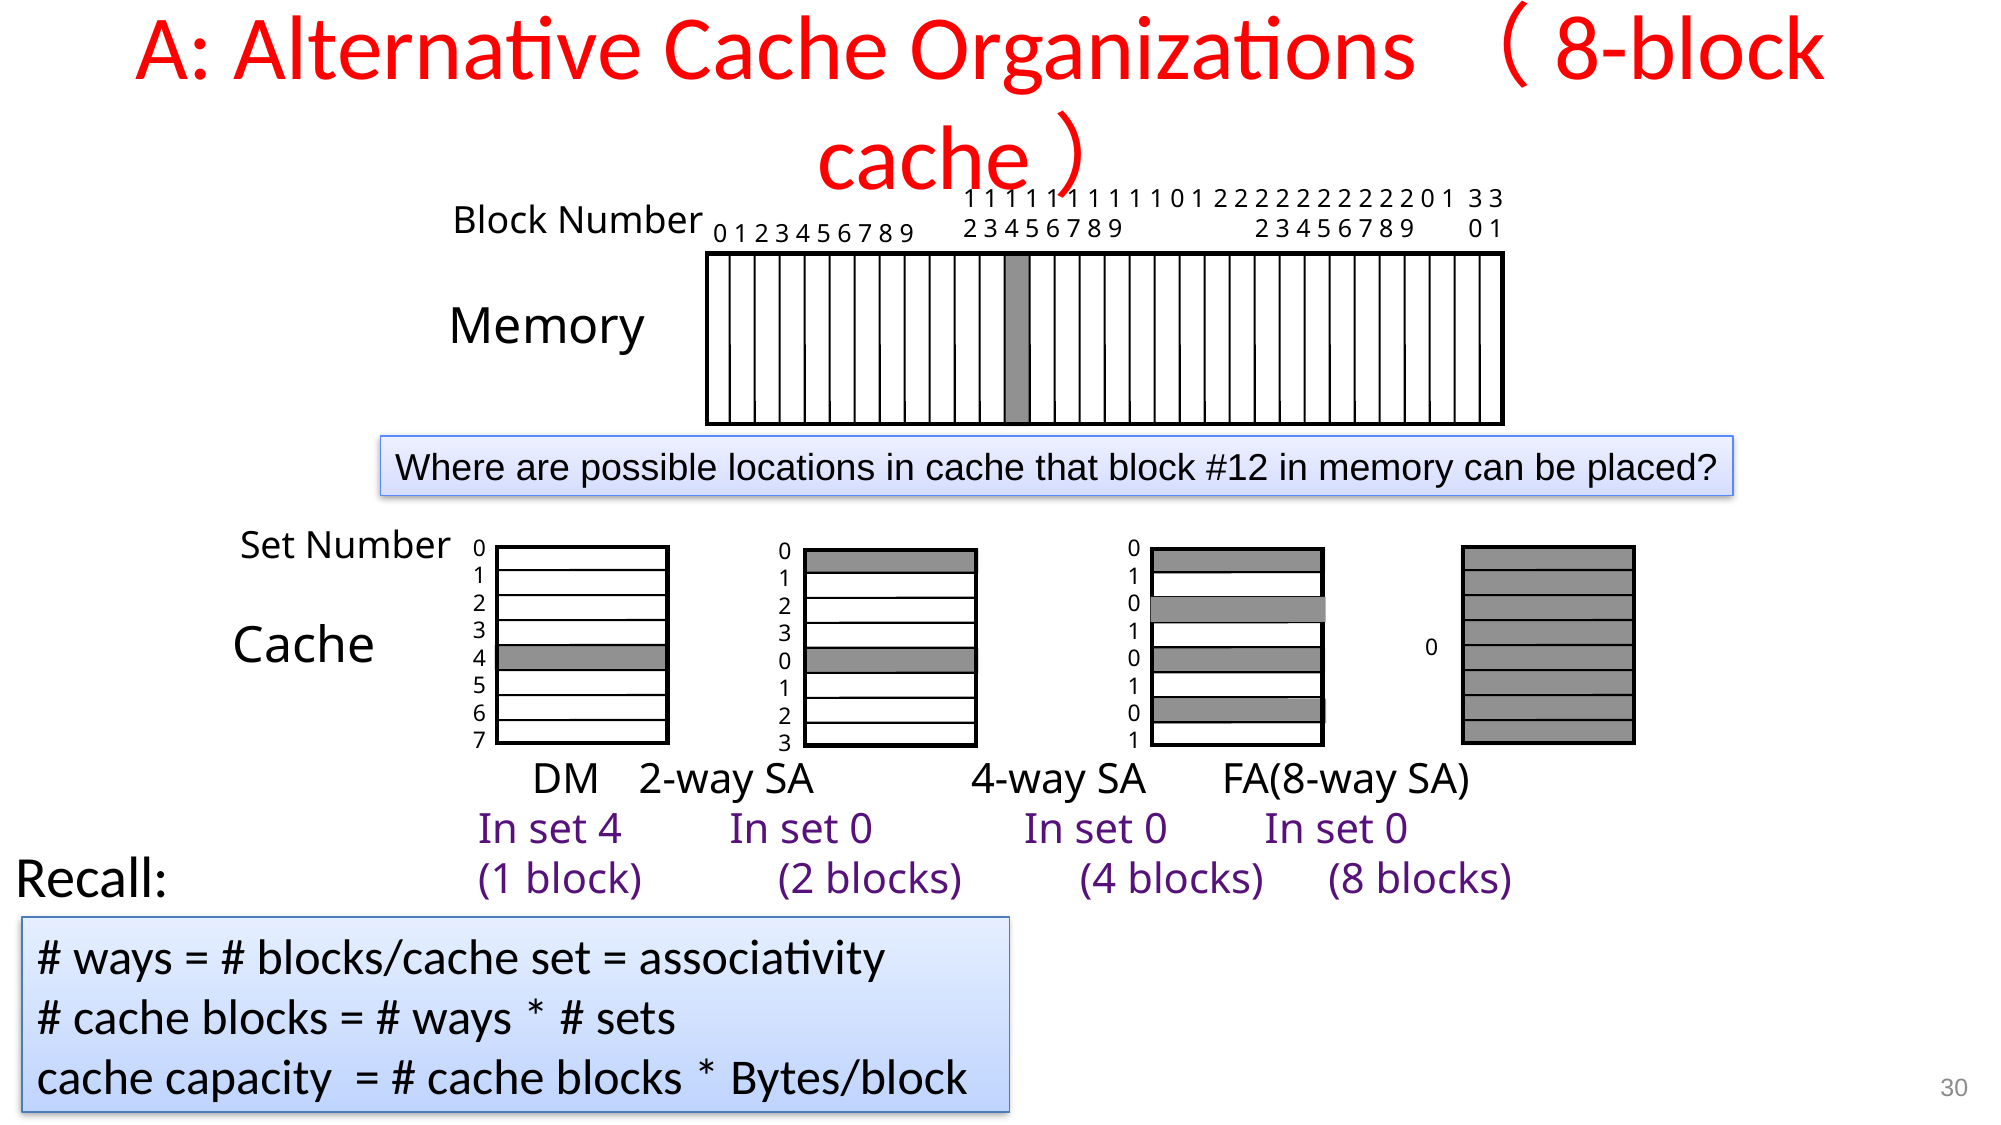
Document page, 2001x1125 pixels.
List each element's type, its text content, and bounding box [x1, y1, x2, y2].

text_box [755, 255, 779, 425]
text_box [1280, 253, 1304, 425]
text_box [1155, 253, 1179, 425]
text_box [880, 255, 904, 425]
text_box [730, 255, 754, 425]
text_box [1305, 253, 1329, 425]
text_box [905, 255, 929, 425]
text_box 1 1 1 1 1 1 1 1 1 1 0 1 2 3 4 5 6 7 8 9 [948, 192, 1194, 250]
text_box DM 2-way SA 4-way SA FA(8-way SA) In set 4 In set 0 In set 0 In set 0 (1 block) (2 blocks) (4 blocks) (8 blocks) [463, 744, 1749, 959]
text_box [1180, 253, 1204, 425]
text_box Where are possible locations in cache that block #12 in memory can be placed? [380, 435, 1734, 496]
text_box [1480, 253, 1503, 425]
text_box [1430, 253, 1454, 425]
text_box [855, 255, 879, 425]
text_box 3 3 0 1 [1419, 192, 1553, 250]
text_box Recall: [1, 831, 185, 917]
text_box Memory [433, 286, 661, 361]
text_box [1205, 253, 1229, 425]
text_box [955, 255, 979, 425]
text_box [930, 255, 954, 425]
text_box [1080, 253, 1104, 425]
text_box 0 [1417, 617, 1443, 676]
text_box [980, 253, 1004, 425]
text_box [1105, 253, 1129, 425]
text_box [483, 557, 681, 733]
text_box [1005, 253, 1029, 425]
text_box 0 1 2 3 4 5 6 7 8 9 [698, 209, 980, 255]
text_box [706, 255, 729, 425]
text_box [1455, 253, 1479, 425]
text_box Block Number [437, 192, 719, 249]
text_box [1255, 253, 1279, 425]
text_box [1055, 253, 1079, 425]
text_box 0 1 2 3 4 5 6 7 [465, 518, 511, 771]
text_box 2 2 2 2 2 2 2 2 2 2 0 1 2 3 4 5 6 7 8 9 [1194, 192, 1419, 250]
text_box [1139, 558, 1337, 735]
text_box [830, 255, 854, 425]
text_box [1380, 253, 1404, 425]
text_box Set Number [225, 514, 467, 574]
text_box [1355, 253, 1379, 425]
text_box Cache [218, 605, 391, 680]
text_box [792, 559, 990, 735]
text_box [1030, 253, 1054, 425]
text_box [1130, 253, 1154, 425]
text_box 0 1 0 1 0 1 0 1 [1120, 519, 1166, 772]
text_box [1405, 253, 1429, 425]
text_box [1448, 557, 1649, 733]
text_box [805, 255, 829, 425]
slide_number 30 [1566, 1062, 1984, 1111]
text_box # ways = # blocks/cache set = associativity # cache blocks = # ways * # sets cache capacity = # cache blocks * Bytes/block [22, 917, 1010, 1112]
text_box [1230, 253, 1254, 425]
text_box [1330, 253, 1354, 425]
text_box 0 1 2 3 0 1 2 3 [771, 521, 817, 774]
text_box [780, 255, 804, 425]
text_box A: Alternative Cache Organizations（8-block cache） [24, 4, 1938, 192]
